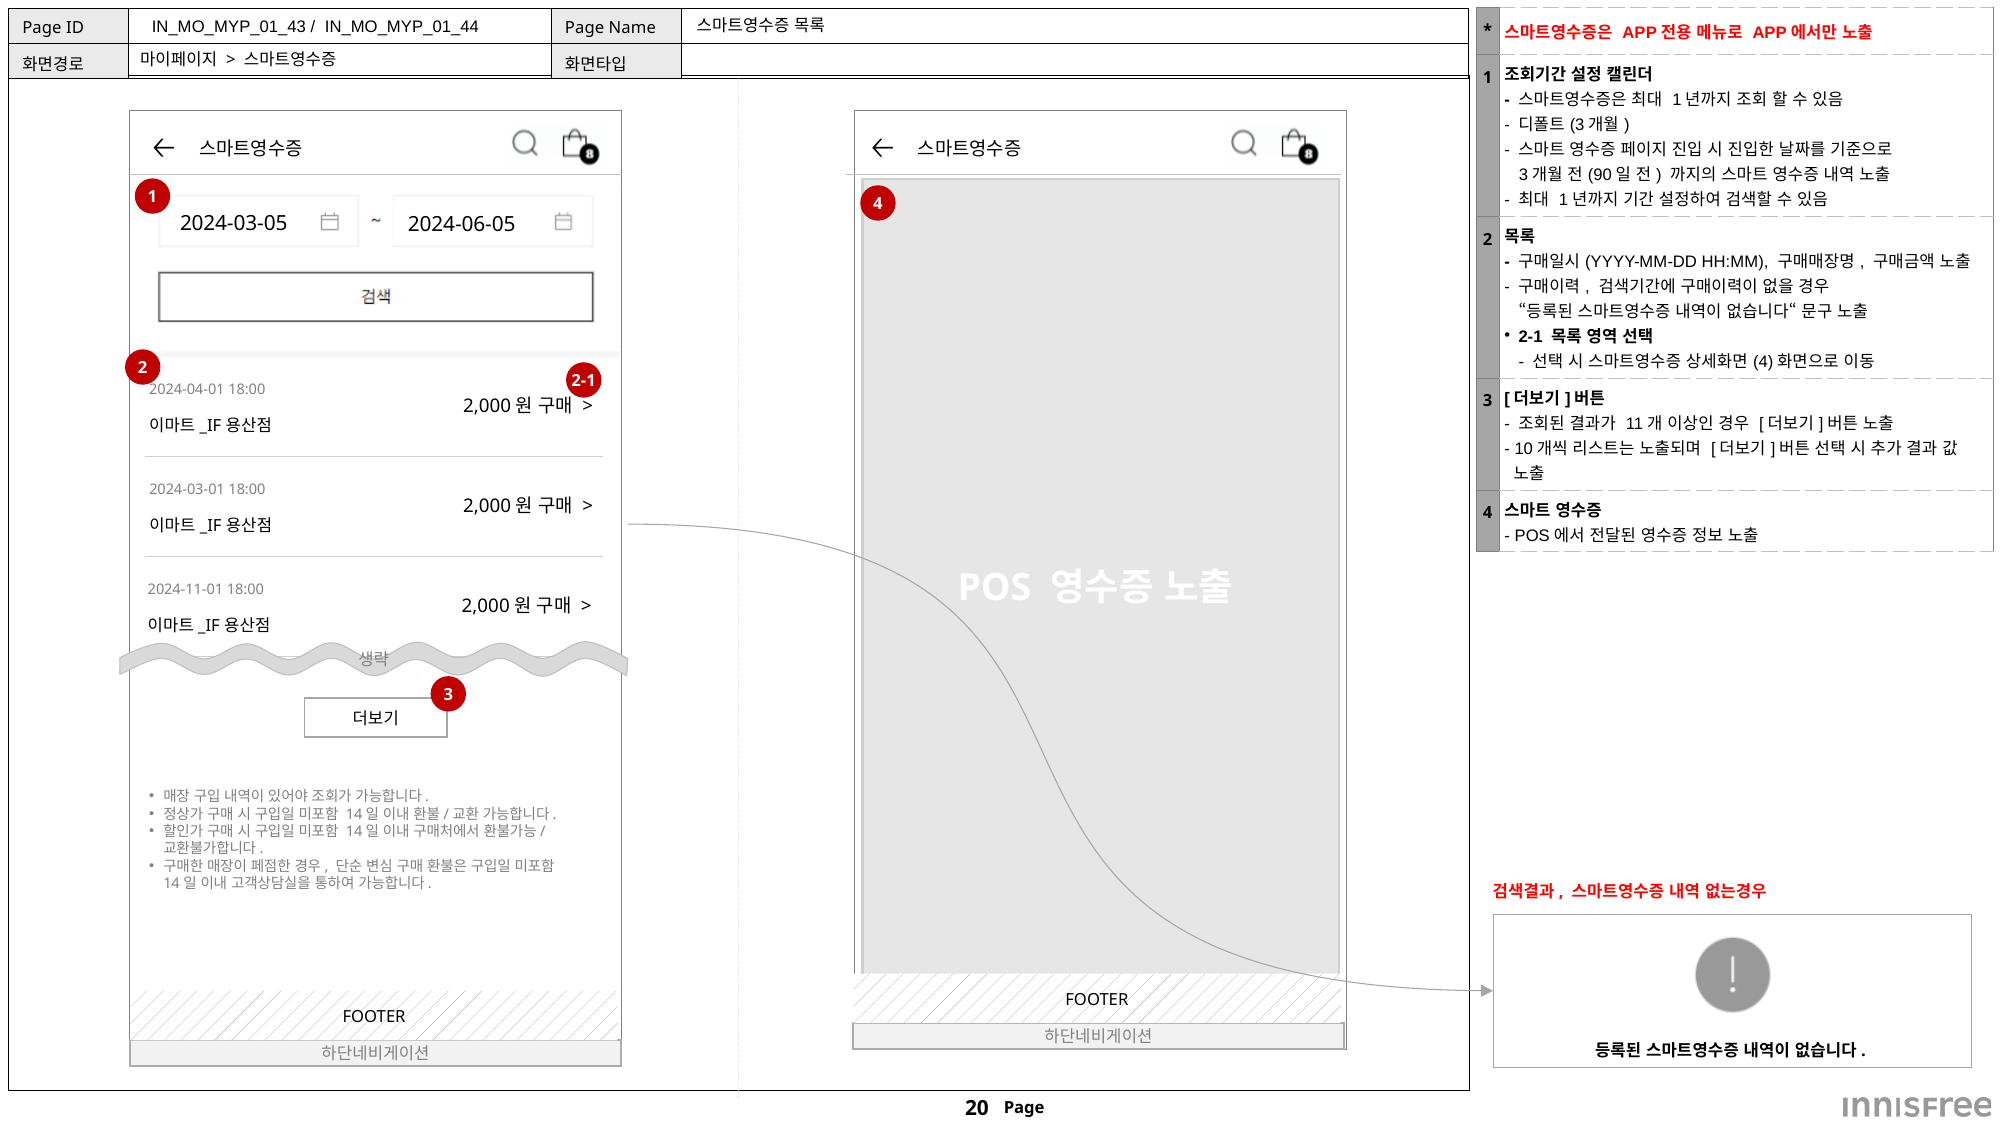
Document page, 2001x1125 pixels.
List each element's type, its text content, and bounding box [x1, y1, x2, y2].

text_box 2024-04-01 18:00 이마트_IF용산점 [134, 372, 421, 443]
table_header 스마트영수증은 APP전용 메뉴로 APP에서만 노출 [1500, 7, 1993, 55]
text_box 매장 구입 내역이 있어야 조회가 가능합니다. 정상가 구매 시 구입일 미포함 14일 이내 환불/교환 가능합니다. 할인가 구매 시 구입일 미포함 14일 이내 구매처에서 환불가능/교환불가합니다. 구매한 매장이 페점한 경우, 단순 변심 구매 환불은 구입일 미포함 14일 이내 고객상담실을 통하여 가능합니다. [134, 779, 593, 900]
text_box 2024-11-01 18:00 이마트_IF용산점 [132, 572, 420, 643]
text_box 🡠 [131, 115, 196, 174]
table_cell 1 [1477, 55, 1499, 216]
text_box 2,000원 구매 > [448, 486, 608, 524]
text_box 3 [430, 676, 467, 712]
picture [1843, 1097, 1992, 1117]
table_cell 2 [1477, 217, 1499, 378]
text_box 생략 [118, 640, 627, 678]
text_box 검색결과, 스마트영수증 내역 없는경우 [1494, 873, 1868, 908]
text_box 하단네비게이션 [852, 1022, 1345, 1050]
table_cell 스마트 영수증 - POS에서 전달된 영수증 정보 노출 [1500, 490, 1993, 552]
picture [1493, 913, 1972, 1068]
text_box 스마트영수증 [196, 129, 318, 167]
subtitle IN_MO_MYP_01_43 / IN_MO_MYP_01_44 [127, 8, 552, 44]
text_box 하단네비게이션 [129, 1039, 622, 1067]
table_cell [더보기]버튼 - 조회된 결과가 11개 이상인 경우 [더보기]버튼 노출 - 10개씩 리스트는 노출되며 [더보기]버튼 선택 시 추가 결과 값 노출 [1500, 378, 1993, 490]
text_box 4 [860, 185, 896, 221]
table_cell 4 [1477, 491, 1499, 551]
text_box FOOTER [852, 991, 1342, 1024]
picture [1224, 125, 1327, 166]
text_box 🡠 [850, 115, 915, 174]
text_box 2,000원 구매 > [446, 586, 607, 624]
table_cell 목록 - 구매일시(YYYY-MM-DD HH:MM), 구매매장명, 구매금액 노출 - 구매이력, 검색기간에 구매이력이 없을 경우 “등록된 스마트영수증 내역이 없습니다“ 문구 노출 2-1 목록 영역 선택 - 선택 시 스마트영수증 상세화면(4)화면으로 이동 [1500, 216, 1993, 378]
text_box 2-1 [566, 362, 602, 398]
picture [505, 125, 608, 166]
text_box 스마트영수증 [915, 129, 1037, 167]
picture [134, 180, 620, 362]
text_box 2 [125, 351, 161, 385]
text_box 2024-03-01 18:00 이마트_IF용산점 [134, 472, 422, 543]
text_box POS 영수증 노출 [861, 178, 1340, 524]
text_box FOOTER [129, 990, 619, 1041]
table_header * [1477, 8, 1499, 54]
table_cell 조회기간 설정 캘린더 - 스마트영수증은 최대 1년까지 조회 할 수 있음 - 디폴트(3개월) - 스마트 영수증 페이지 진입 시 진입한 날짜를 기준으로 3개월 전(90일 전) 까지의 스마트 영수증 내역 노출 - 최대 1년까지 기간 설정하여 검색할 수 있음 [1500, 55, 1993, 216]
text_box 더보기 [303, 697, 448, 738]
title 스마트영수증 목록 [681, 8, 1467, 44]
text_box 마이페이지 > 스마트영수증 [125, 42, 551, 78]
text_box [627, 524, 1494, 991]
table_cell 3 [1477, 379, 1499, 490]
text_box 2,000원 구매 > [448, 386, 608, 424]
